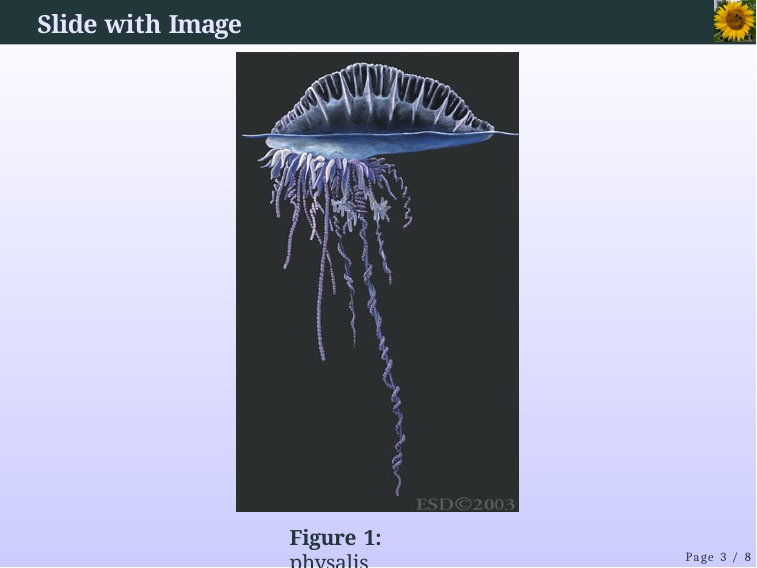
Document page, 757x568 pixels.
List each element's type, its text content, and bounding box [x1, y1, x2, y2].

text_box Figure 1: physalis [287, 522, 469, 568]
slide_number Page 3 / 8 [683, 545, 757, 568]
picture [714, 0, 757, 42]
picture [0, 45, 756, 567]
text_box Slide with Image [35, 6, 247, 39]
